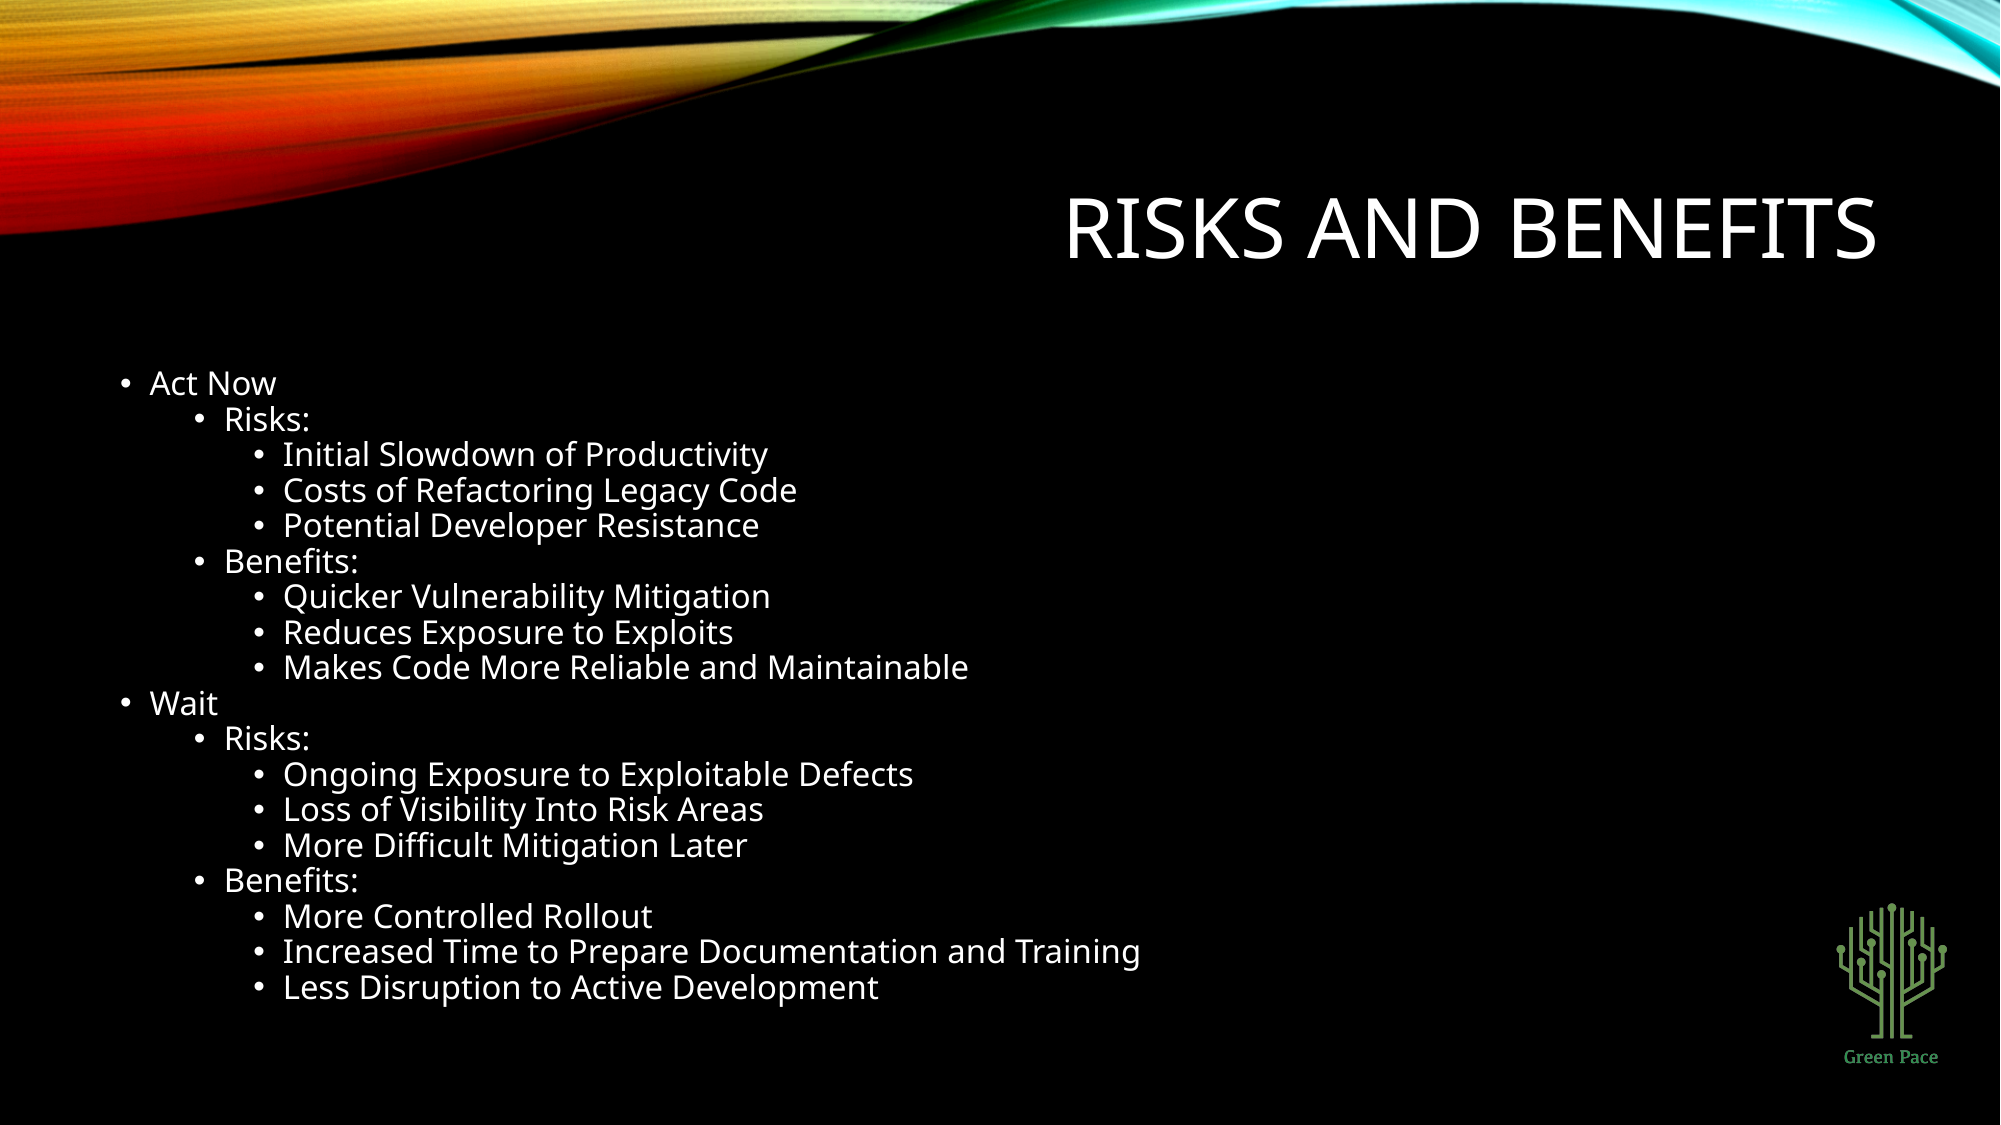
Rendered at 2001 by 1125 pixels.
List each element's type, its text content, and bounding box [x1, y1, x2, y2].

title RISKS AND BENEFITS [474, 124, 1888, 338]
picture [1817, 892, 1964, 1082]
picture [0, 0, 2000, 237]
list Act Now Risks: Initial Slowdown of Productivity Costs of Refactoring Legacy Code Potential Developer Resistance Benefits: Quicker Vulnerability Mitigation Reduces Exposure to Exploits Makes Code More Reliable and Maintainable Wait Risks: Ongoing Exposure to Exploitable Defects Loss of Visibility Into Risk Areas More Difficult Mitigation Later Benefits: More Controlled Rollout Increased Time to Prepare Documentation and Training Less Disruption to Active Development [111, 359, 1888, 1021]
